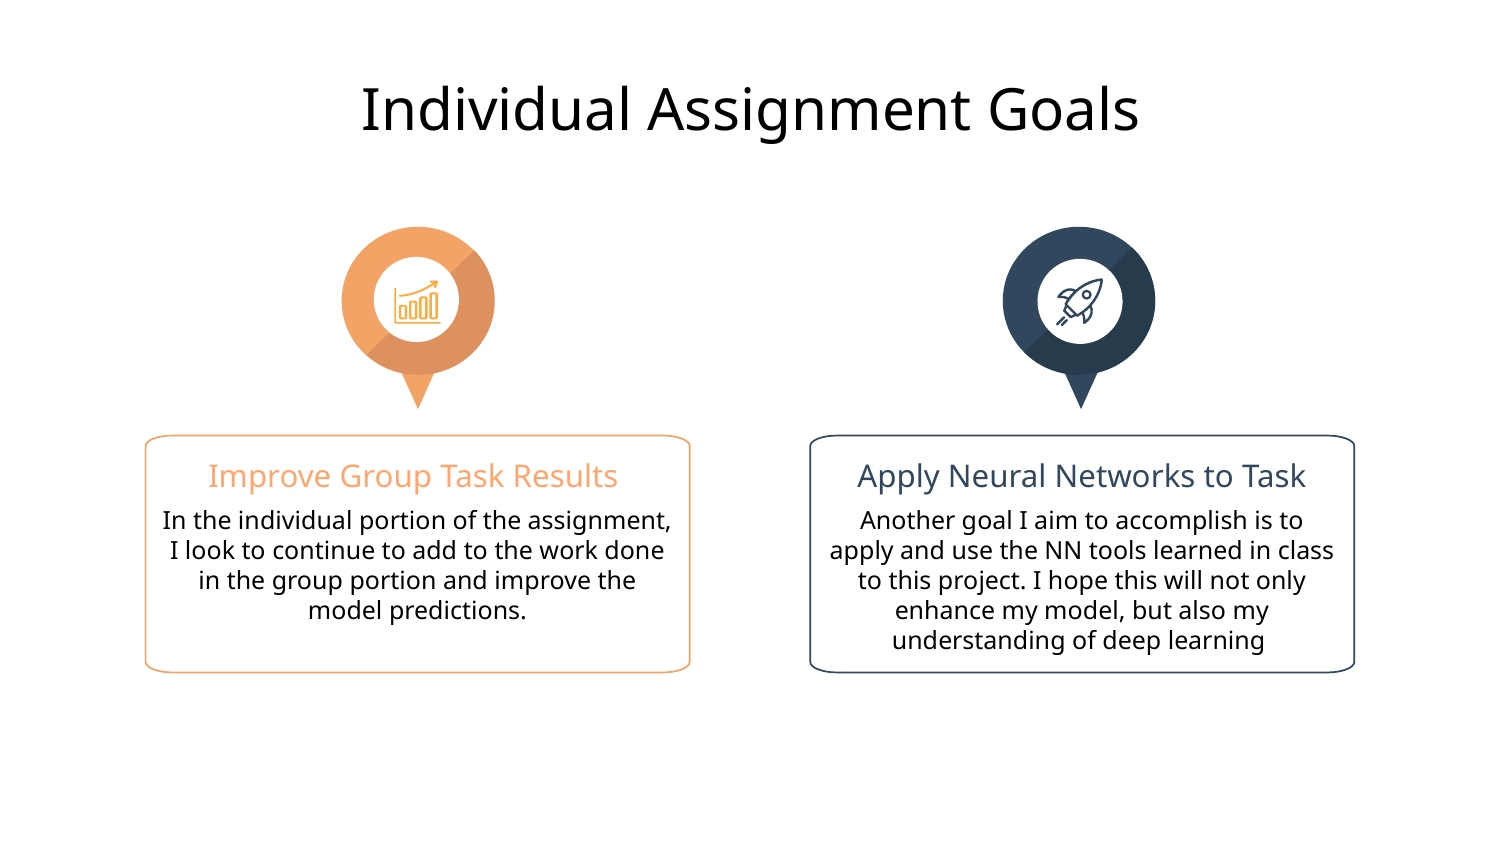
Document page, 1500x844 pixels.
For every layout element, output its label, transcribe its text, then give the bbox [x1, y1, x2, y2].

text_box In the individual portion of the assignment, I look to continue to add to the work done in the group portion and improve the model predictions. [145, 489, 690, 648]
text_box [1000, 226, 1164, 410]
text_box Improve Group Task Results [145, 435, 690, 489]
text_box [1055, 278, 1104, 327]
text_box Another goal I aim to accomplish is to apply and use the NN tools learned in class to this project. I hope this will not only enhance my model, but also my understanding of deep learning [810, 489, 1355, 648]
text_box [394, 280, 442, 324]
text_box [333, 226, 503, 410]
text_box Individual Assignment Goals [117, 67, 1385, 147]
text_box Apply Neural Networks to Task [810, 435, 1355, 489]
